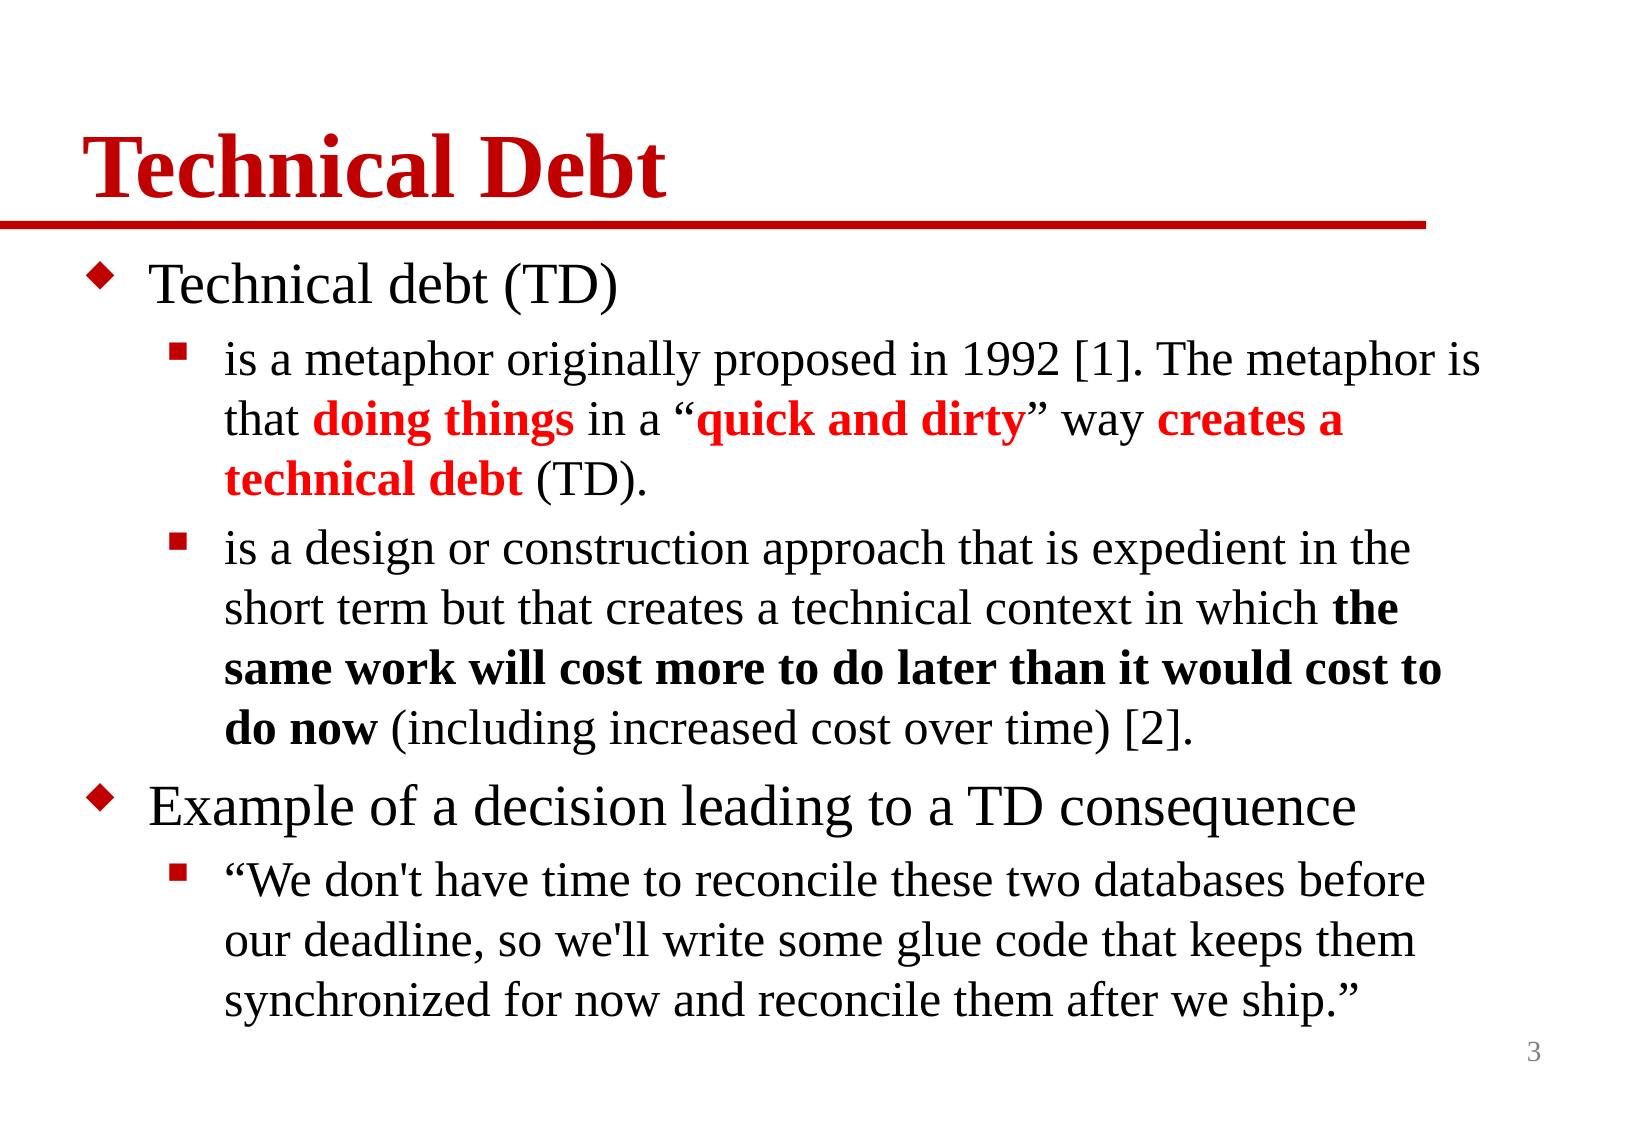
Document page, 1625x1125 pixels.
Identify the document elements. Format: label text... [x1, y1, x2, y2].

slide_number 3 [1218, 1012, 1557, 1088]
list Technical debt (TD) is a metaphor originally proposed in 1992 [1]. The metaphor is that doing things in a “quick and dirty” way creates a technical debt (TD). is a design or construction approach that is expedient in the short term but that creates a technical context in which the same work will cost more to do later than it would cost to do now (including increased cost over time) [2]. Example of a decision leading to a TD consequence “We don't have time to reconcile these two databases before our deadline, so we'll write some glue code that keeps them synchronized for now and reconcile them after we ship.” [67, 237, 1513, 1050]
title Technical Debt [67, 43, 1550, 225]
